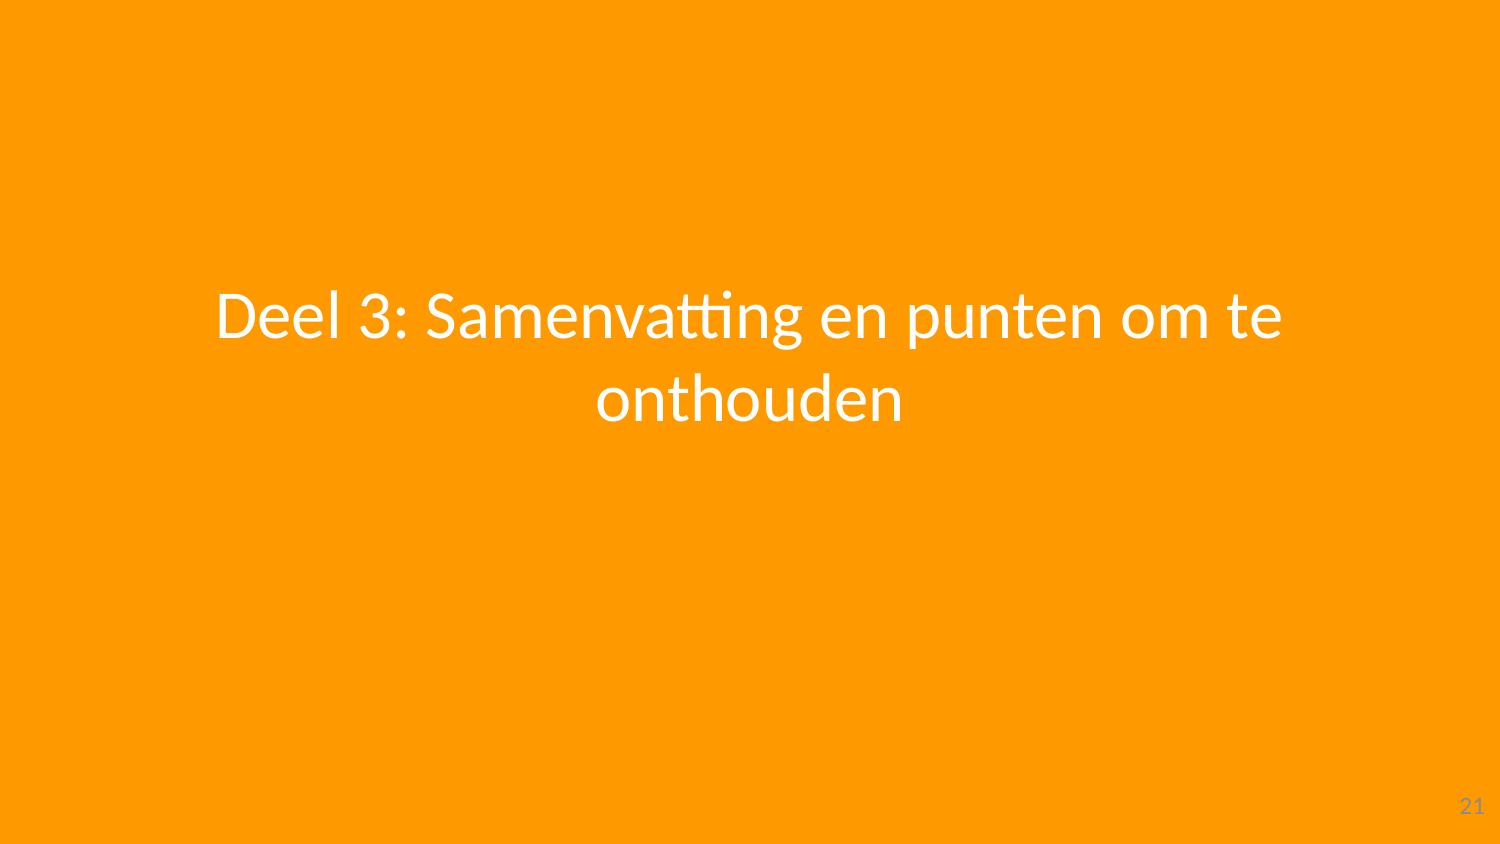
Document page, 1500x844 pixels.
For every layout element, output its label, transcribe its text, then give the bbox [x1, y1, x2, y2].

slide_number 21 [1415, 782, 1500, 828]
title Deel 3: Samenvatting en punten om te onthouden [112, 262, 1388, 443]
